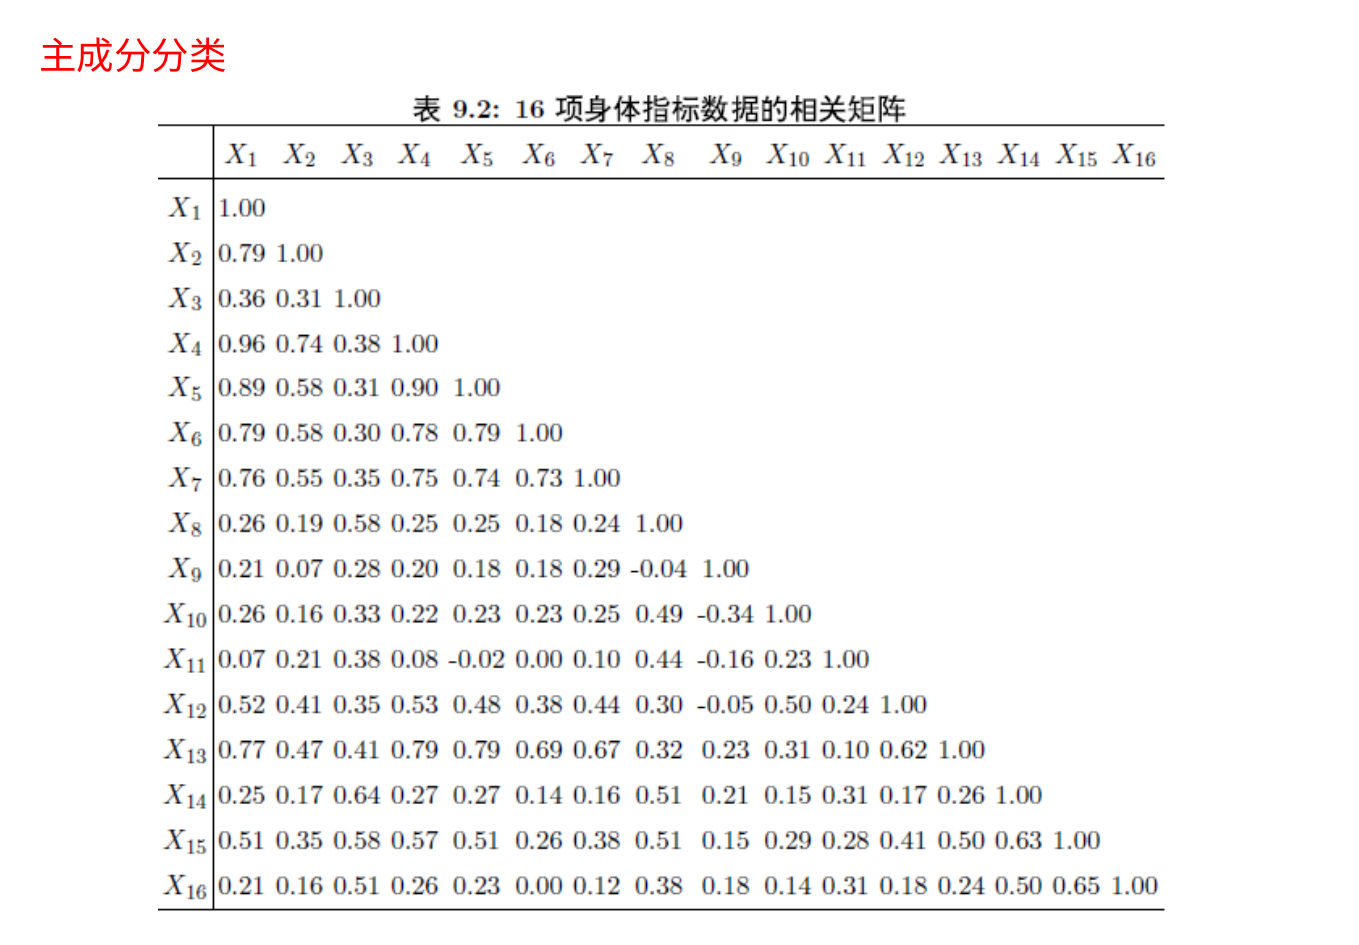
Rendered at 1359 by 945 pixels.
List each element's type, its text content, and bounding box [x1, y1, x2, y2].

text_box 主成分分类 [24, 24, 242, 85]
picture [158, 81, 1168, 914]
